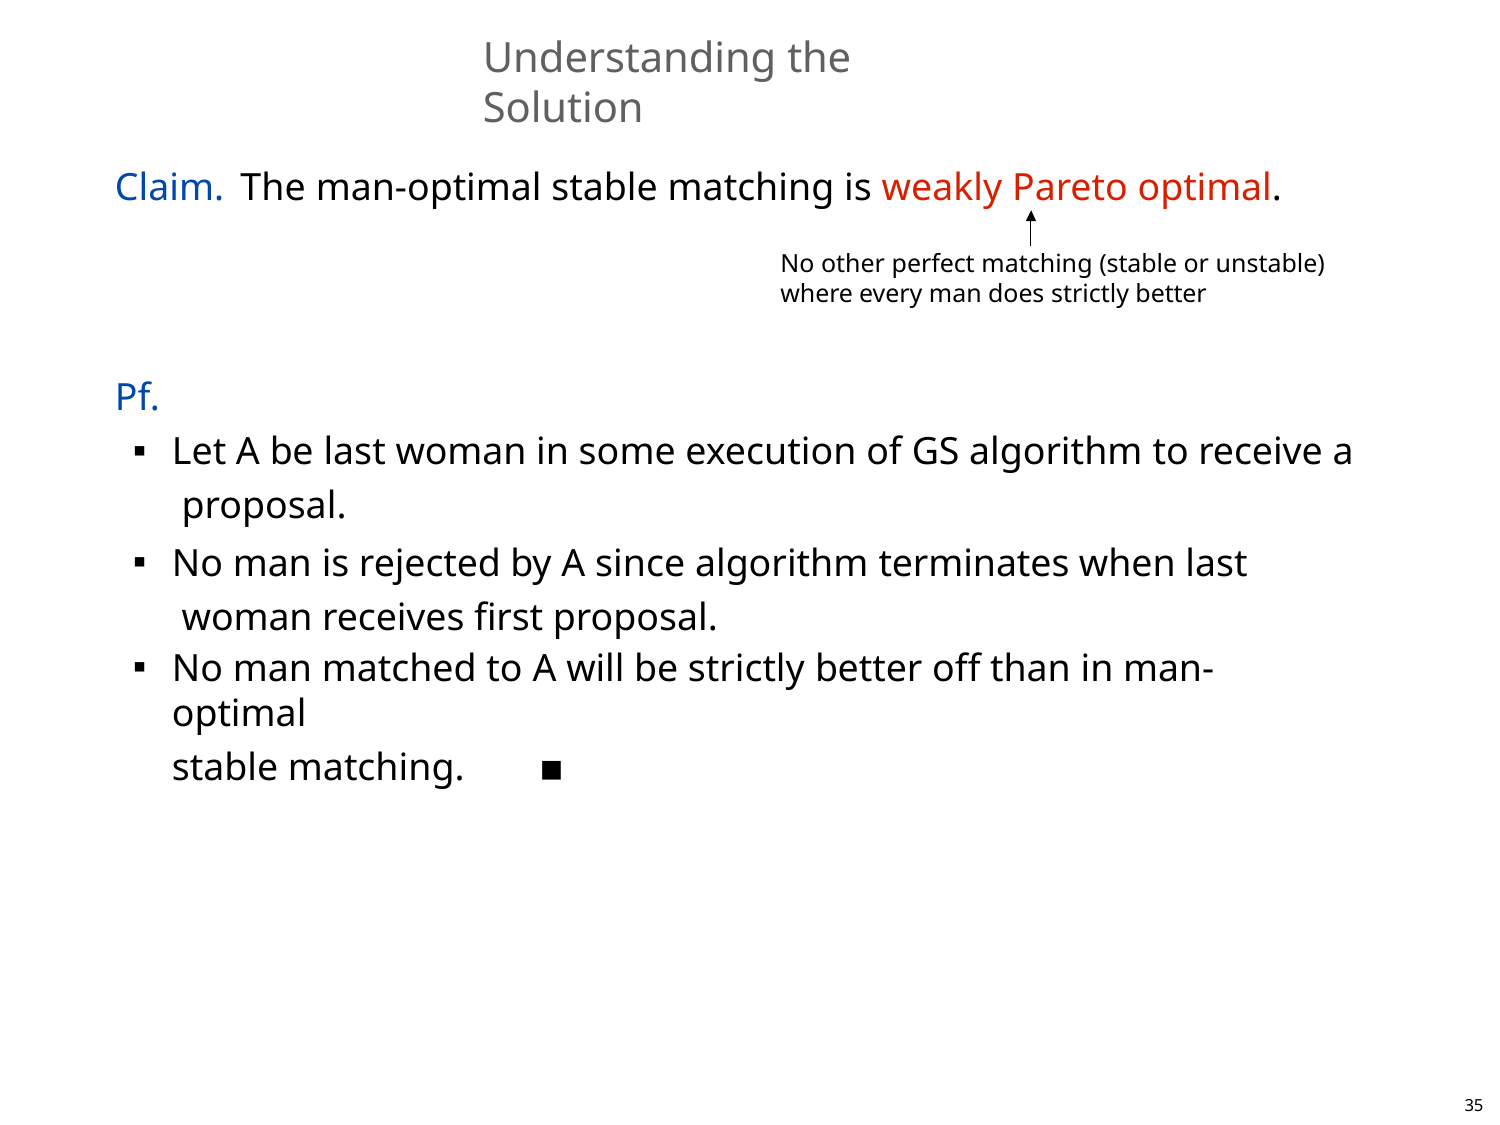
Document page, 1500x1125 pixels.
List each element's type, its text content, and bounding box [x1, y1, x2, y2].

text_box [1025, 209, 1037, 246]
text_box Claim. The man-optimal stable matching is weakly Pareto optimal. No other perfect matching (stable or unstable) where every man does strictly better Pf. Let A be last woman in some execution of GS algorithm to receive a proposal. No man is rejected by A since algorithm terminates when last woman receives first proposal. No man matched to A will be strictly better off than in man-optimal stable matching. ▪ [112, 160, 1365, 788]
title Understanding the Solution [480, 28, 1019, 160]
text_box 35 [1458, 1091, 1492, 1119]
